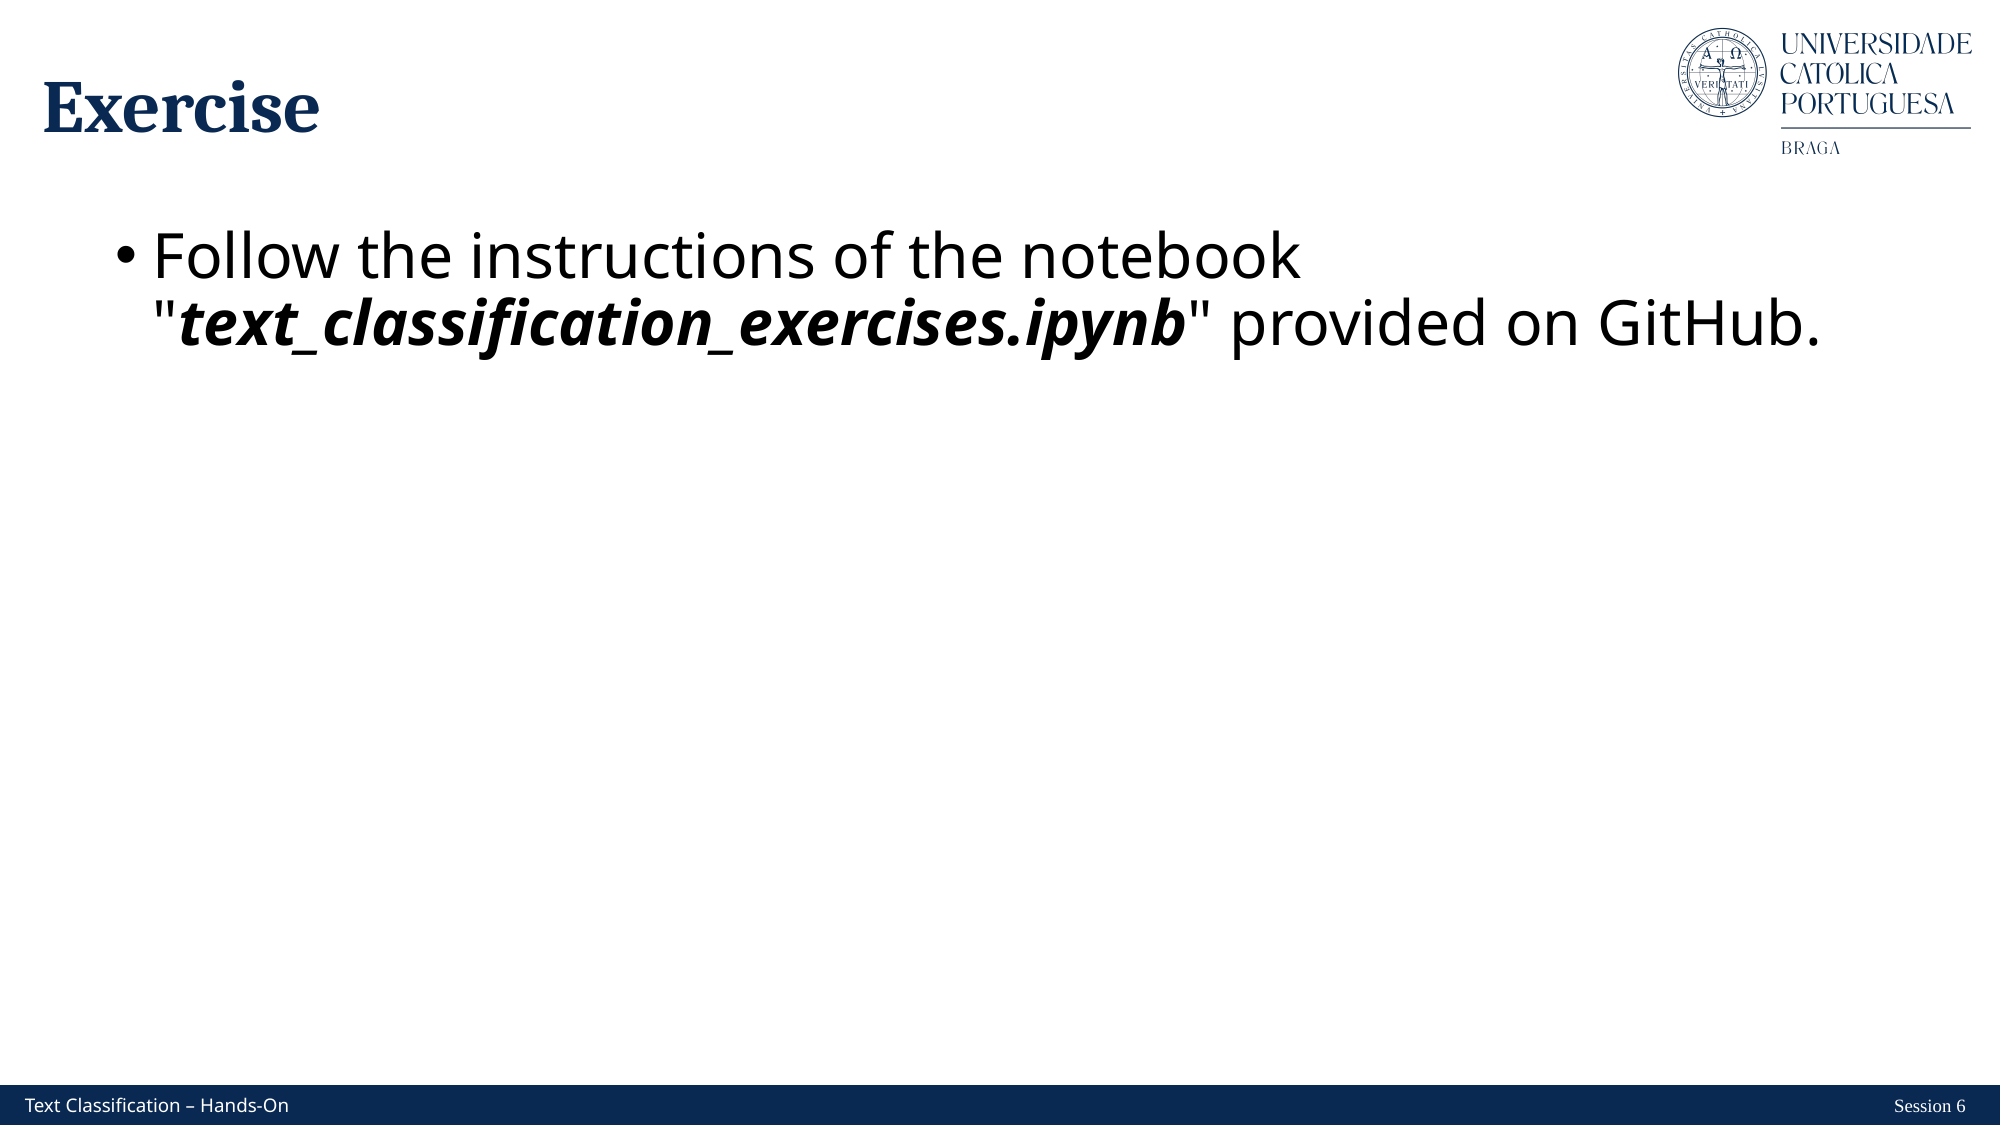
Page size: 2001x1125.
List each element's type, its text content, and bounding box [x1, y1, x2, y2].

text_box Follow the instructions of the notebook "text_classification_exercises.ipynb" provided on GitHub. [100, 216, 1897, 1046]
text_box Text Classification – Hands-On [9, 1086, 865, 1125]
text_box [0, 1085, 2000, 1125]
picture [1672, 18, 1982, 163]
text_box Session 6 [865, 1086, 1981, 1125]
title Exercise [27, 0, 1753, 218]
